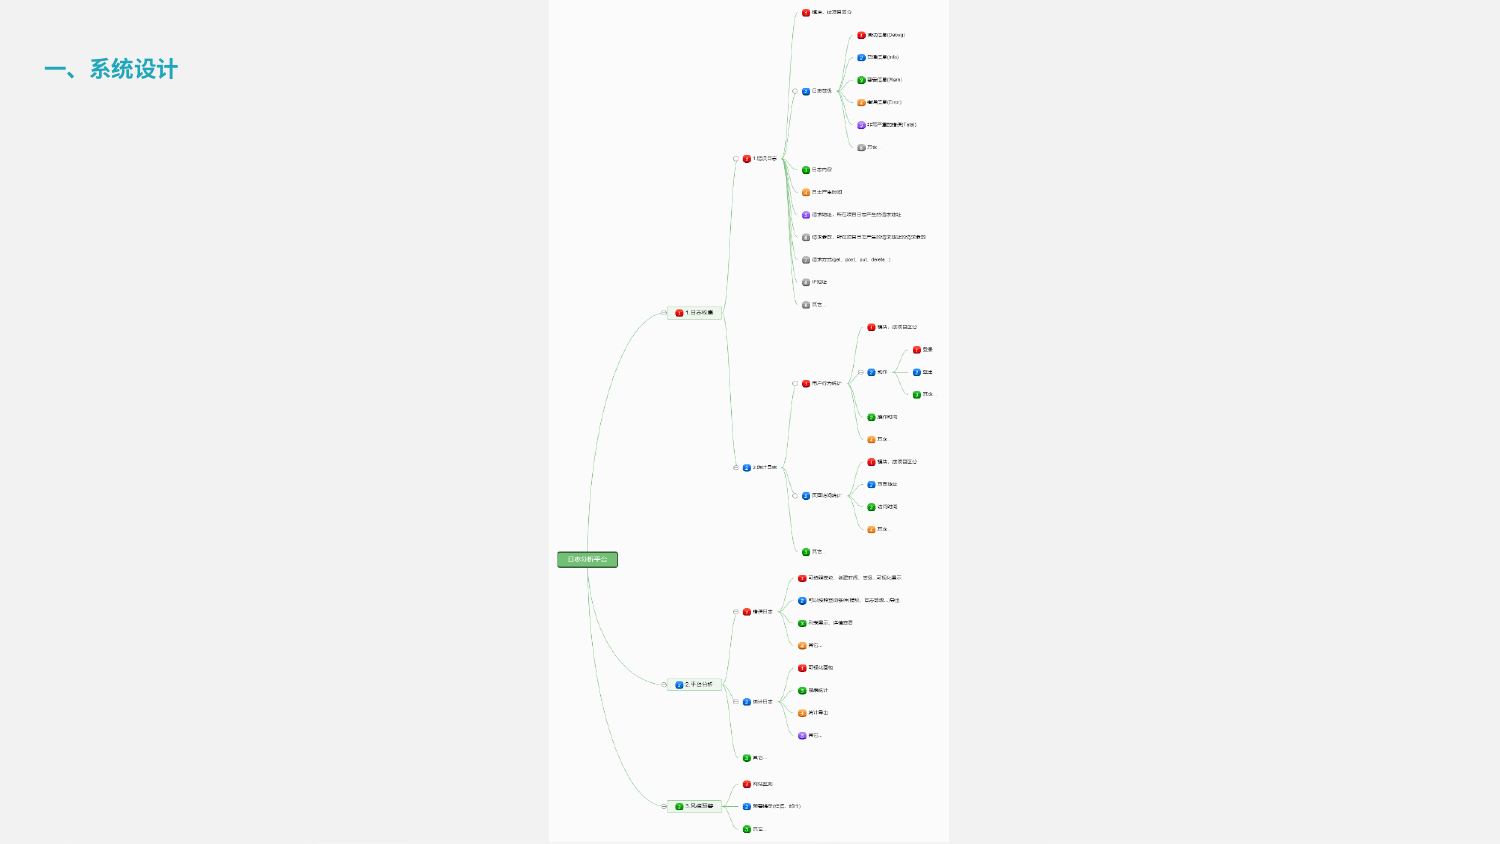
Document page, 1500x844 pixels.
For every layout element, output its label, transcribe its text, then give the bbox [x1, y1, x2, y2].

text_box 一、系统设计 [29, 43, 313, 92]
picture [548, 0, 950, 843]
